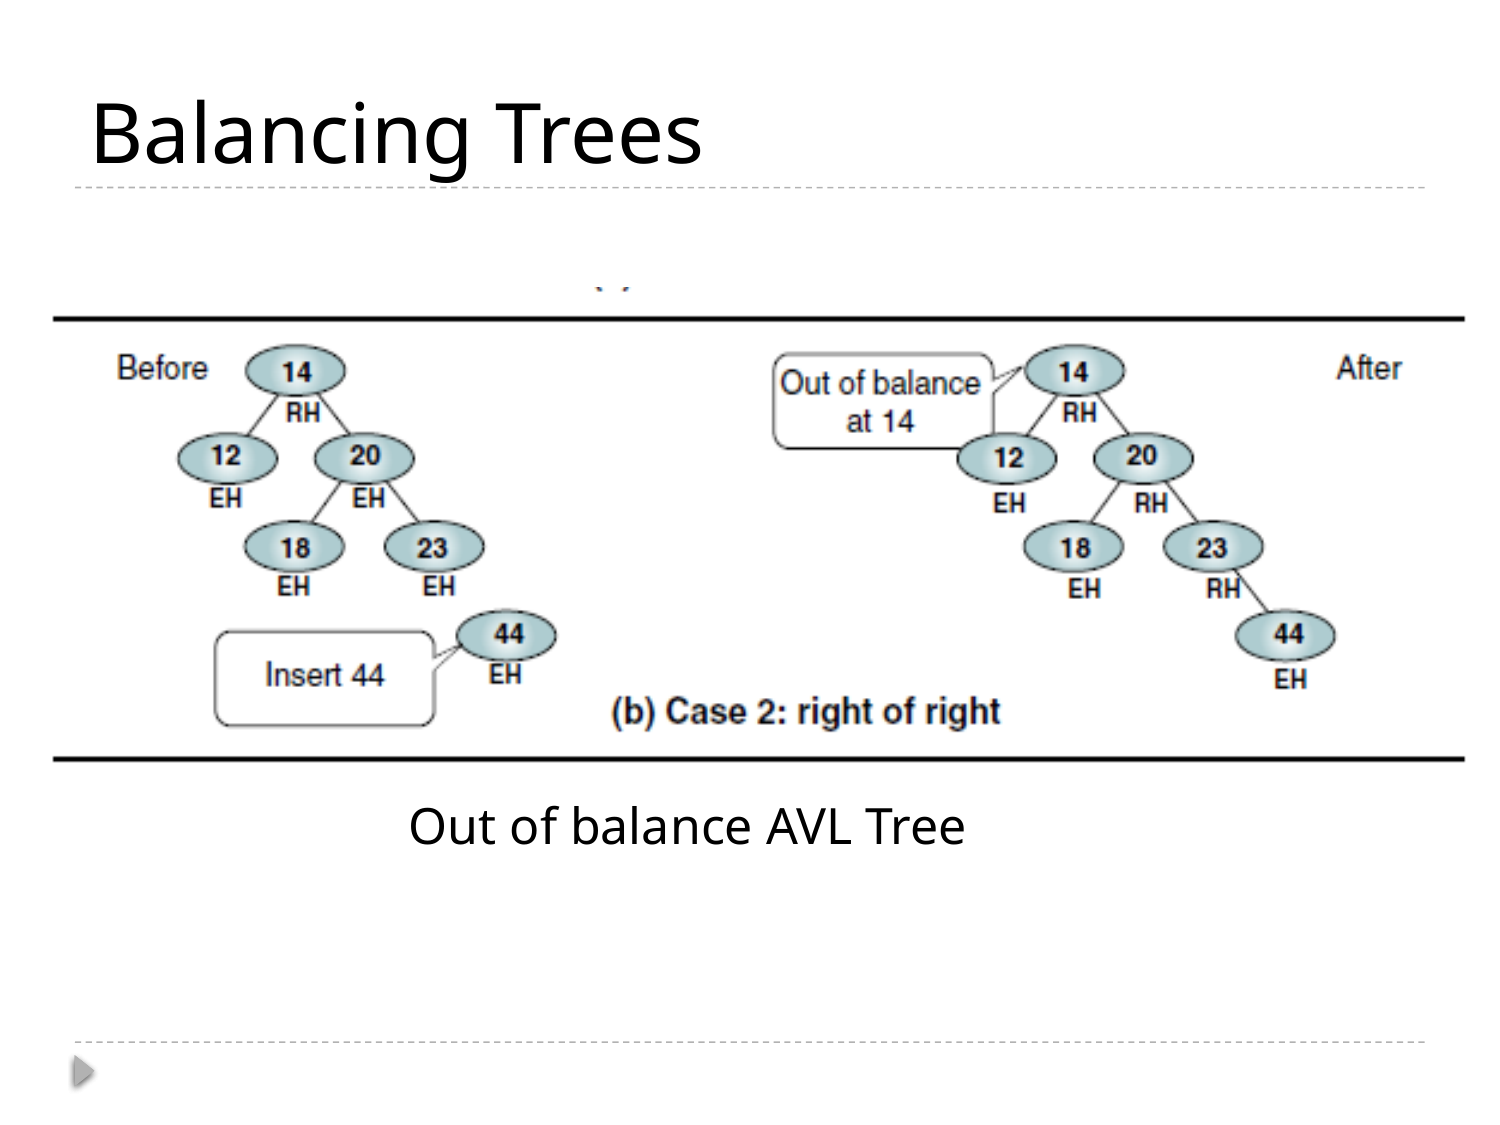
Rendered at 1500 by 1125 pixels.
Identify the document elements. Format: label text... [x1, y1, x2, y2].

title Balancing Trees [75, 37, 1425, 188]
text_box Out of balance AVL Tree [394, 789, 982, 862]
picture [37, 287, 1476, 776]
